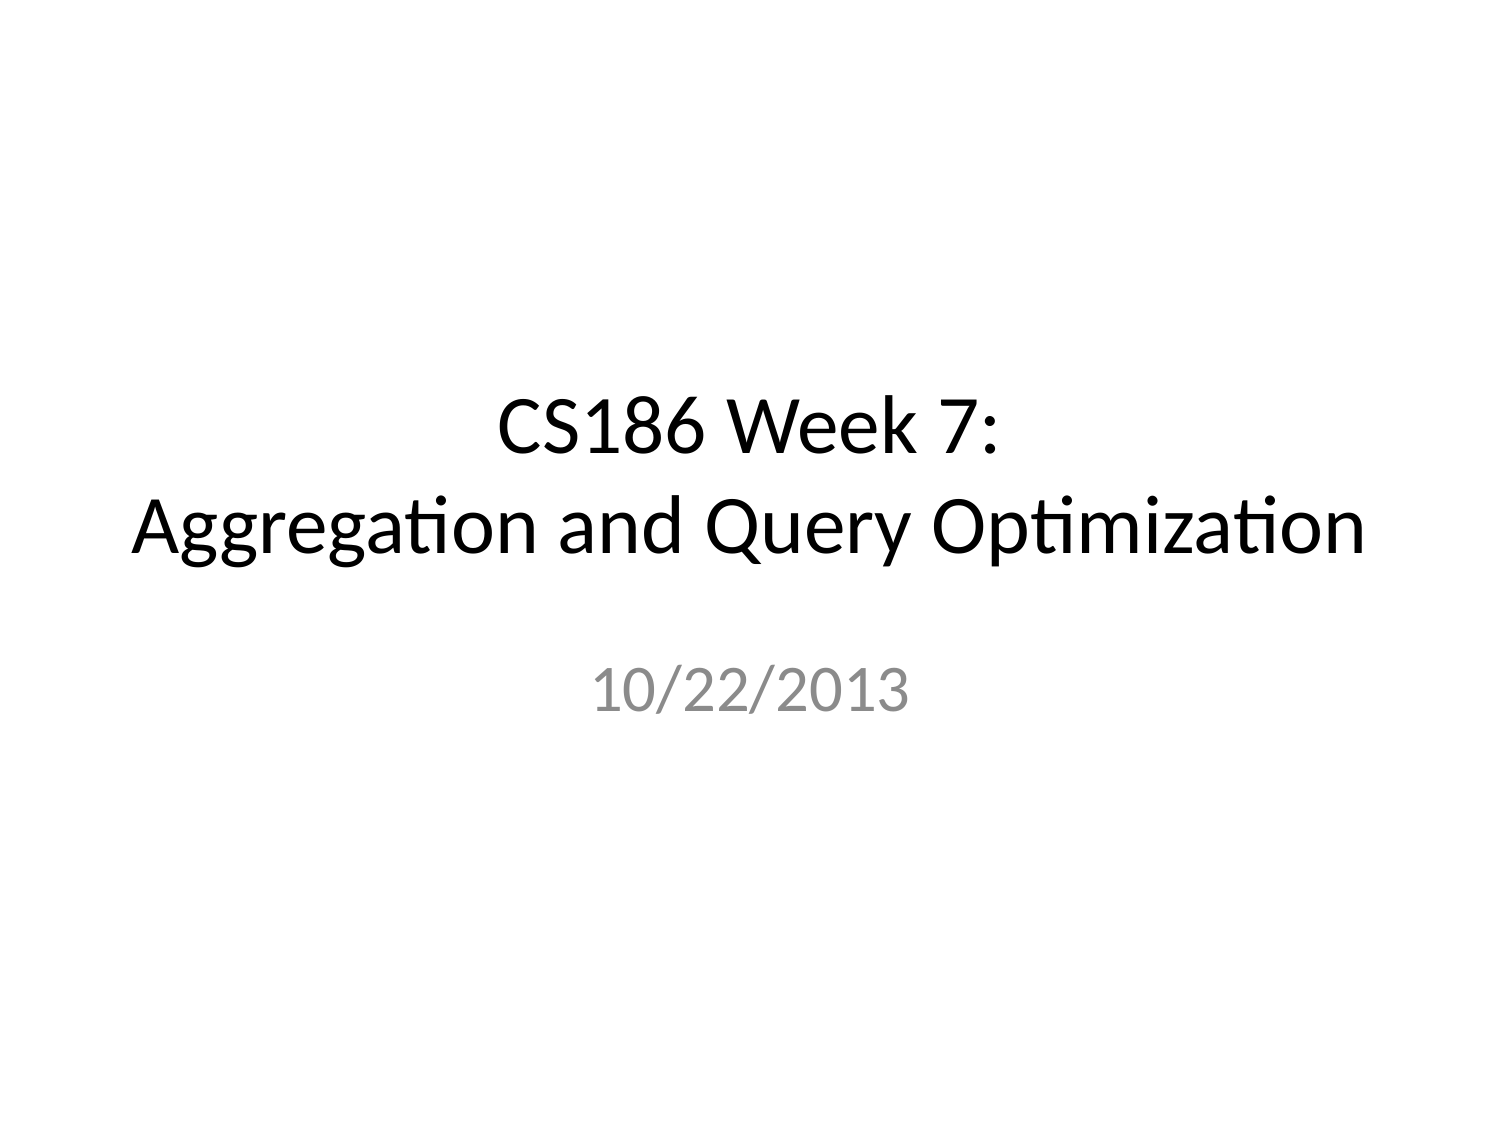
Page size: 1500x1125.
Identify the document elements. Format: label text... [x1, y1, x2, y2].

title CS186 Week 7: Aggregation and Query Optimization [112, 349, 1388, 591]
subtitle 10/22/2013 [225, 637, 1275, 925]
